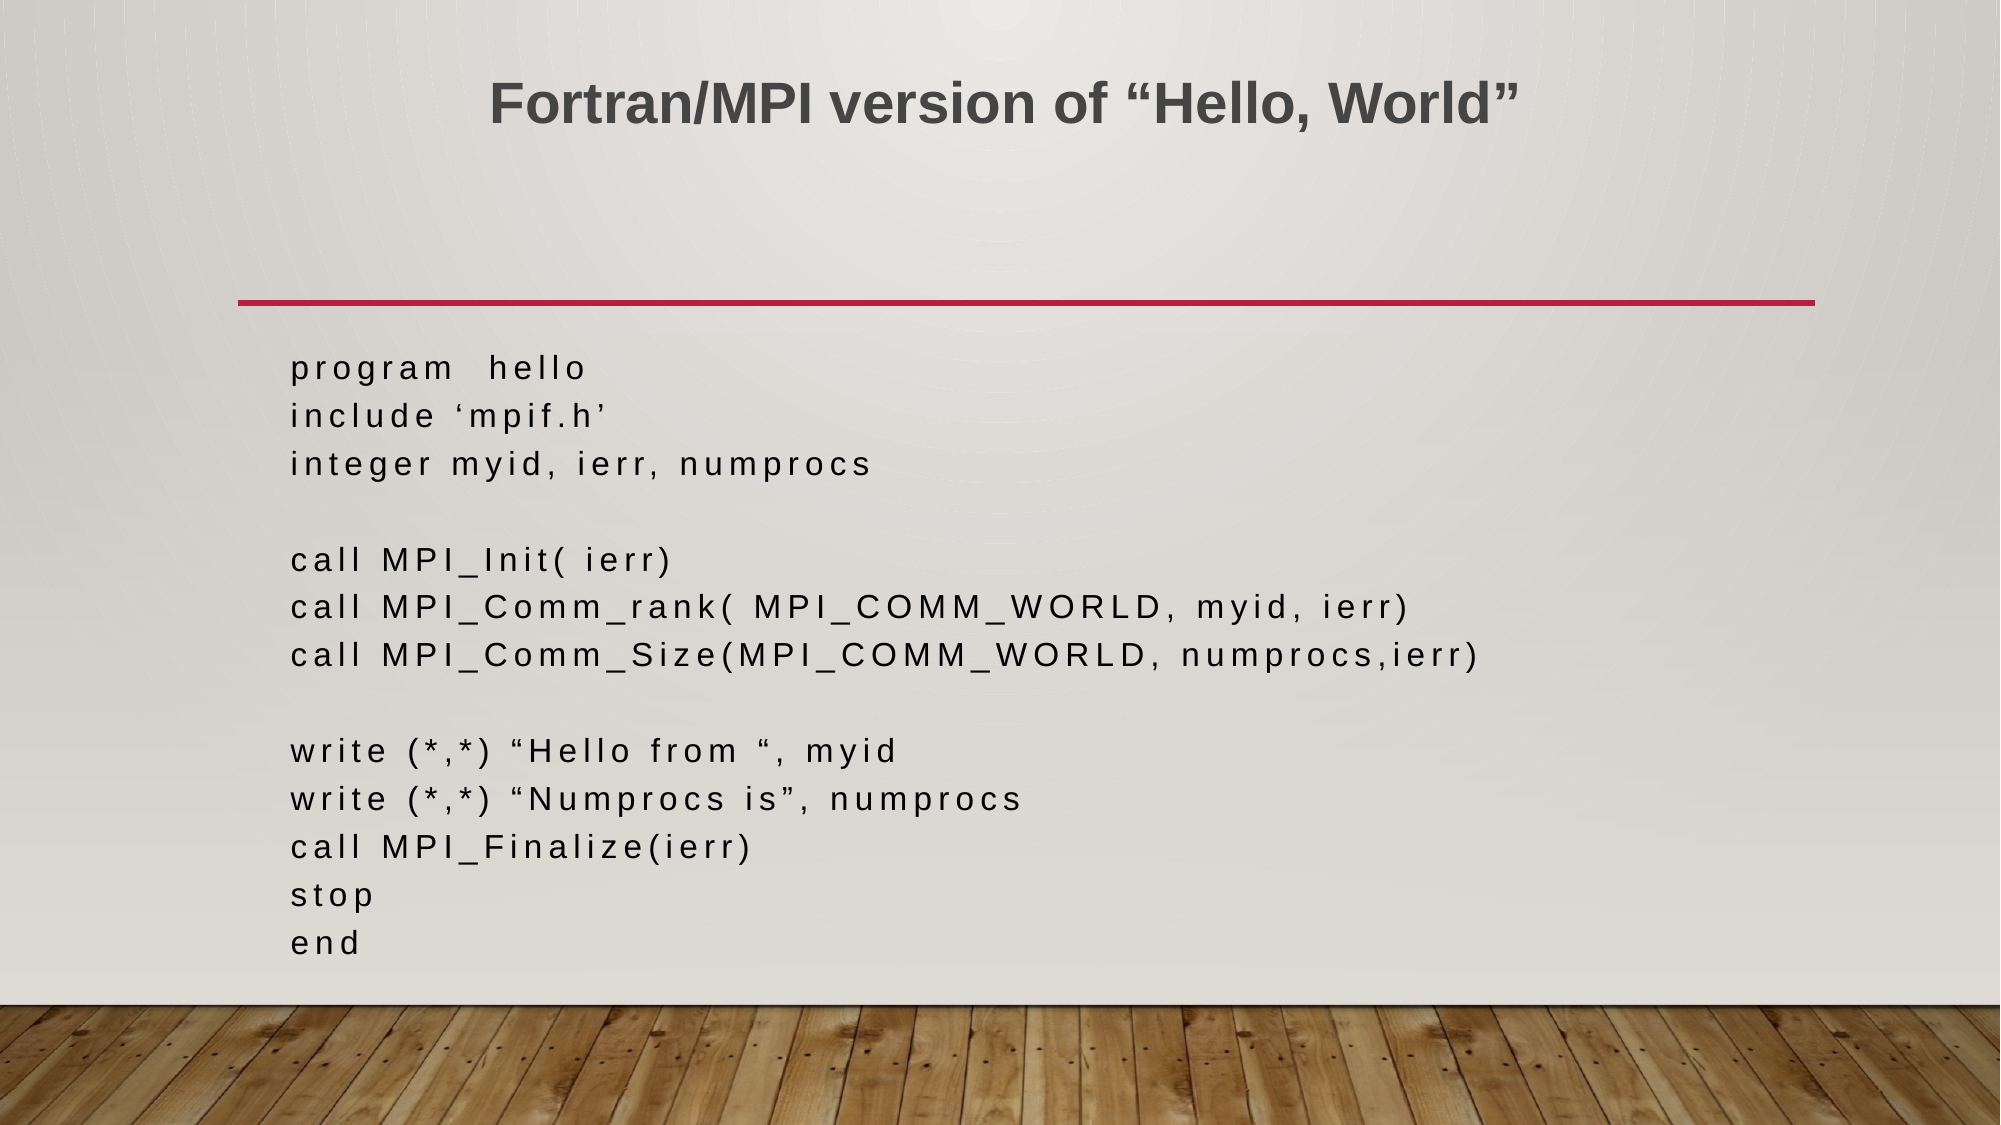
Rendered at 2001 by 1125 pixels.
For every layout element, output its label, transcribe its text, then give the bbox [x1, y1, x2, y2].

picture [0, 1005, 2000, 1125]
title [238, 131, 1814, 305]
list program hello include ‘mpif.h’ integer myid, ierr, numprocs call MPI_Init( ierr) call MPI_Comm_rank( MPI_COMM_WORLD, myid, ierr) call MPI_Comm_Size(MPI_COMM_WORLD, numprocs,ierr) write (*,*) “Hello from “, myid write (*,*) “Numprocs is”, numprocs call MPI_Finalize(ierr) stop end [238, 330, 1814, 897]
text_box Fortran/MPI version of “Hello, World” [337, 37, 1675, 163]
